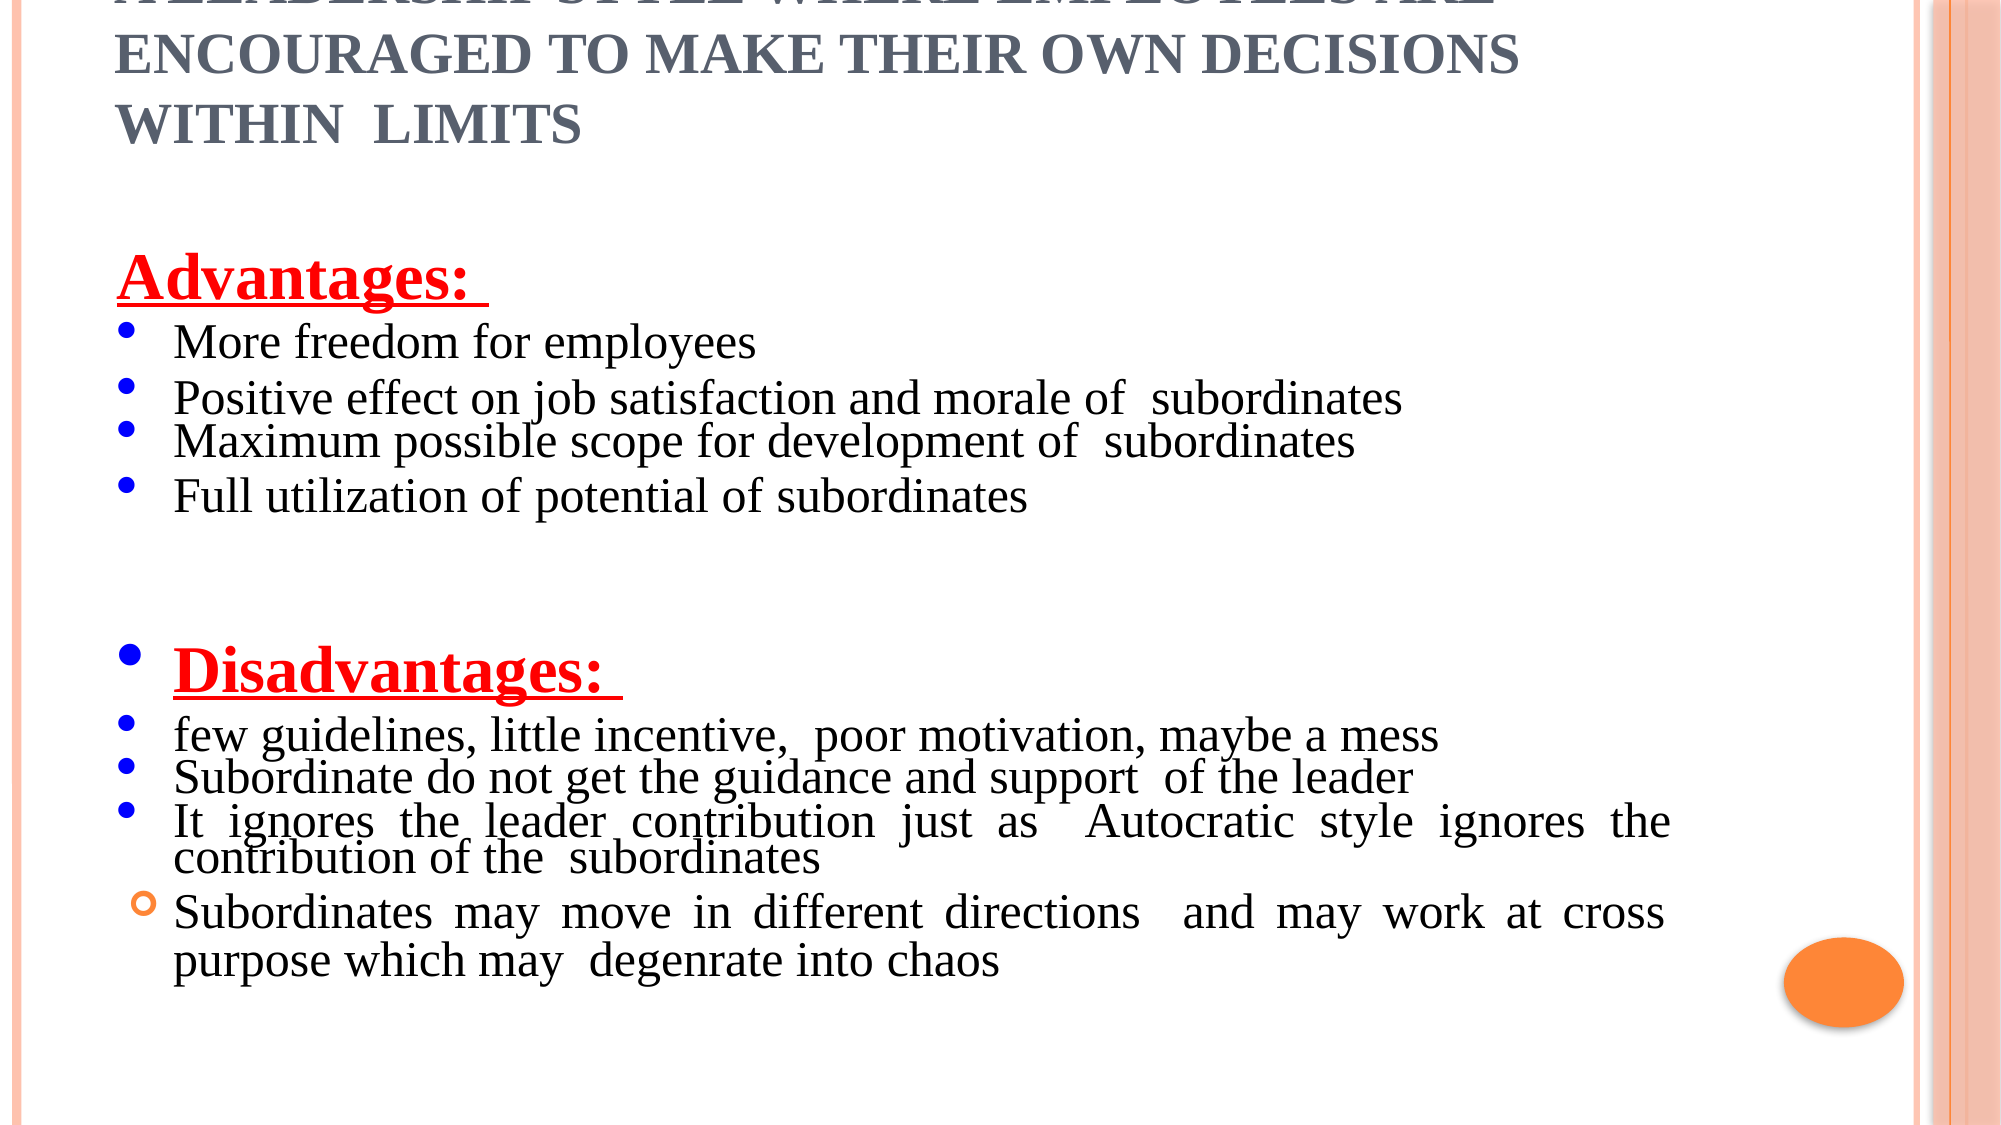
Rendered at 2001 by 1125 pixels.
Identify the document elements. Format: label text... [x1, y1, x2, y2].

list Advantages: More freedom for employees Positive effect on job satisfaction and morale of subordinates Maximum possible scope for development of subordinates Full utilization of potential of subordinates Disadvantages: few guidelines, little incentive, poor motivation, maybe a mess Subordinate do not get the guidance and support of the leader It ignores the leader contribution just as Autocratic style ignores the contribution of the subordinates Subordinates may move in different directions and may work at cross purpose which may degenrate into chaos [99, 262, 1734, 1062]
title A leadership style where employees are encouraged to make their own decisions within limits [99, 45, 1734, 233]
